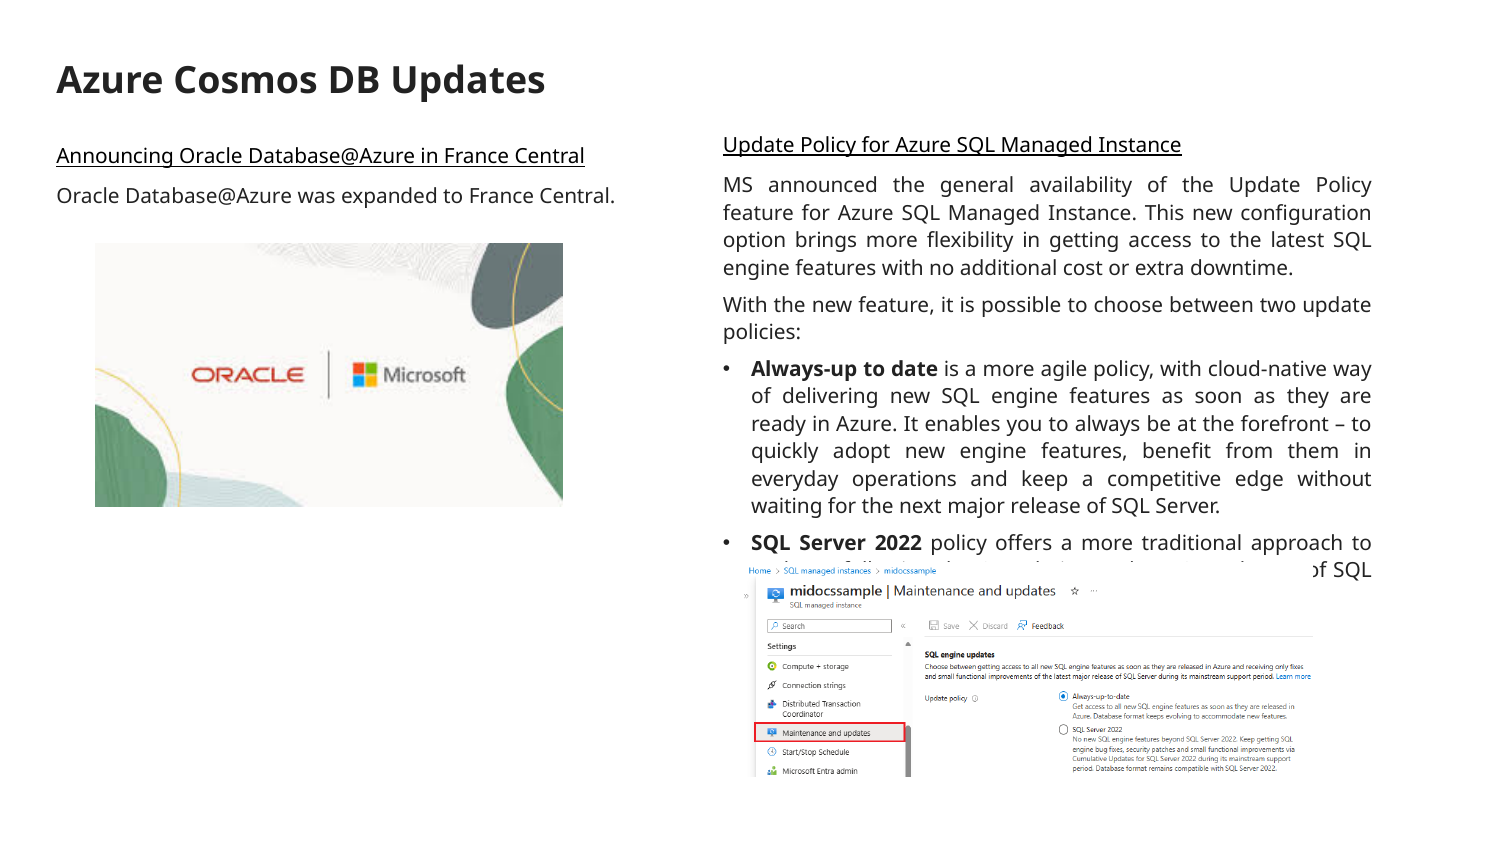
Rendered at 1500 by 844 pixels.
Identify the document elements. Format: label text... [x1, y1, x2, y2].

title Azure Cosmos DB Updates [56, 56, 1444, 113]
list Announcing Oracle Database@Azure in France Central Oracle Database@Azure was expanded to France Central. [56, 140, 706, 233]
picture [94, 243, 563, 507]
text_box Update Policy for Azure SQL Managed Instance MS announced the general availability of the Update Policy feature for Azure SQL Managed Instance. This new configuration option brings more flexibility in getting access to the latest SQL engine features with no additional cost or extra downtime. With the new feature, it is possible to choose between two update policies: Always-up to date is a more agile policy, with cloud-native way of delivering new SQL engine features as soon as they are ready in Azure. It enables you to always be at the forefront – to quickly adopt new engine features, benefit from them in everyday operations and keep a competitive edge without waiting for the next major release of SQL Server. SQL Server 2022 policy offers a more traditional approach to updates, following the Cumulative Update (CU) releases of SQL Server 2022. [722, 129, 1372, 560]
picture [743, 562, 1313, 777]
